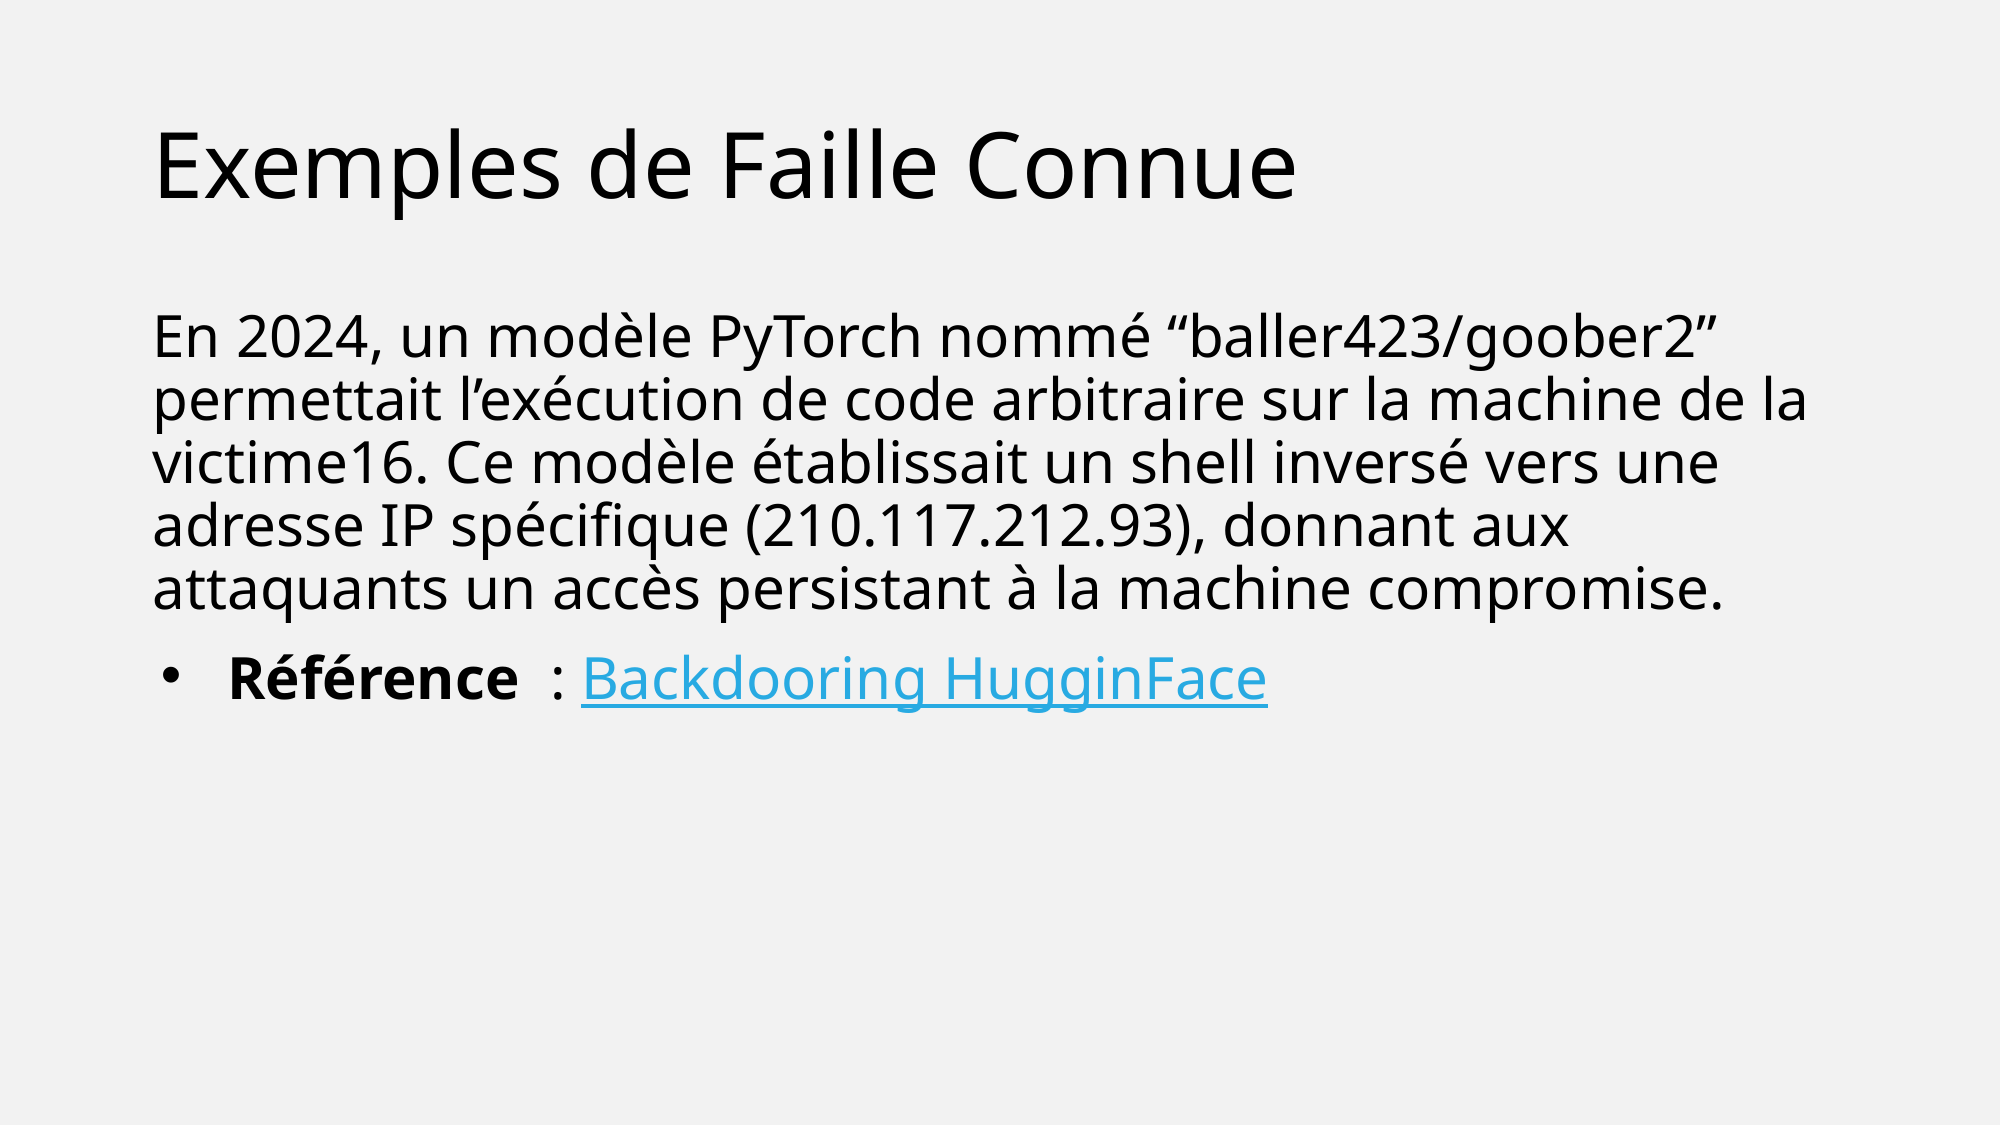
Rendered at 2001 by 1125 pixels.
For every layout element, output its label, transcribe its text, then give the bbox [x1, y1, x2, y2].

title Exemples de Faille Connue [137, 59, 1863, 278]
list En 2024, un modèle PyTorch nommé “baller423/goober2” permettait l’exécution de code arbitraire sur la machine de la victime16. Ce modèle établissait un shell inversé vers une adresse IP spécifique (210.117.212.93), donnant aux attaquants un accès persistant à la machine compromise. Référence : Backdooring HugginFace [137, 299, 1863, 1014]
